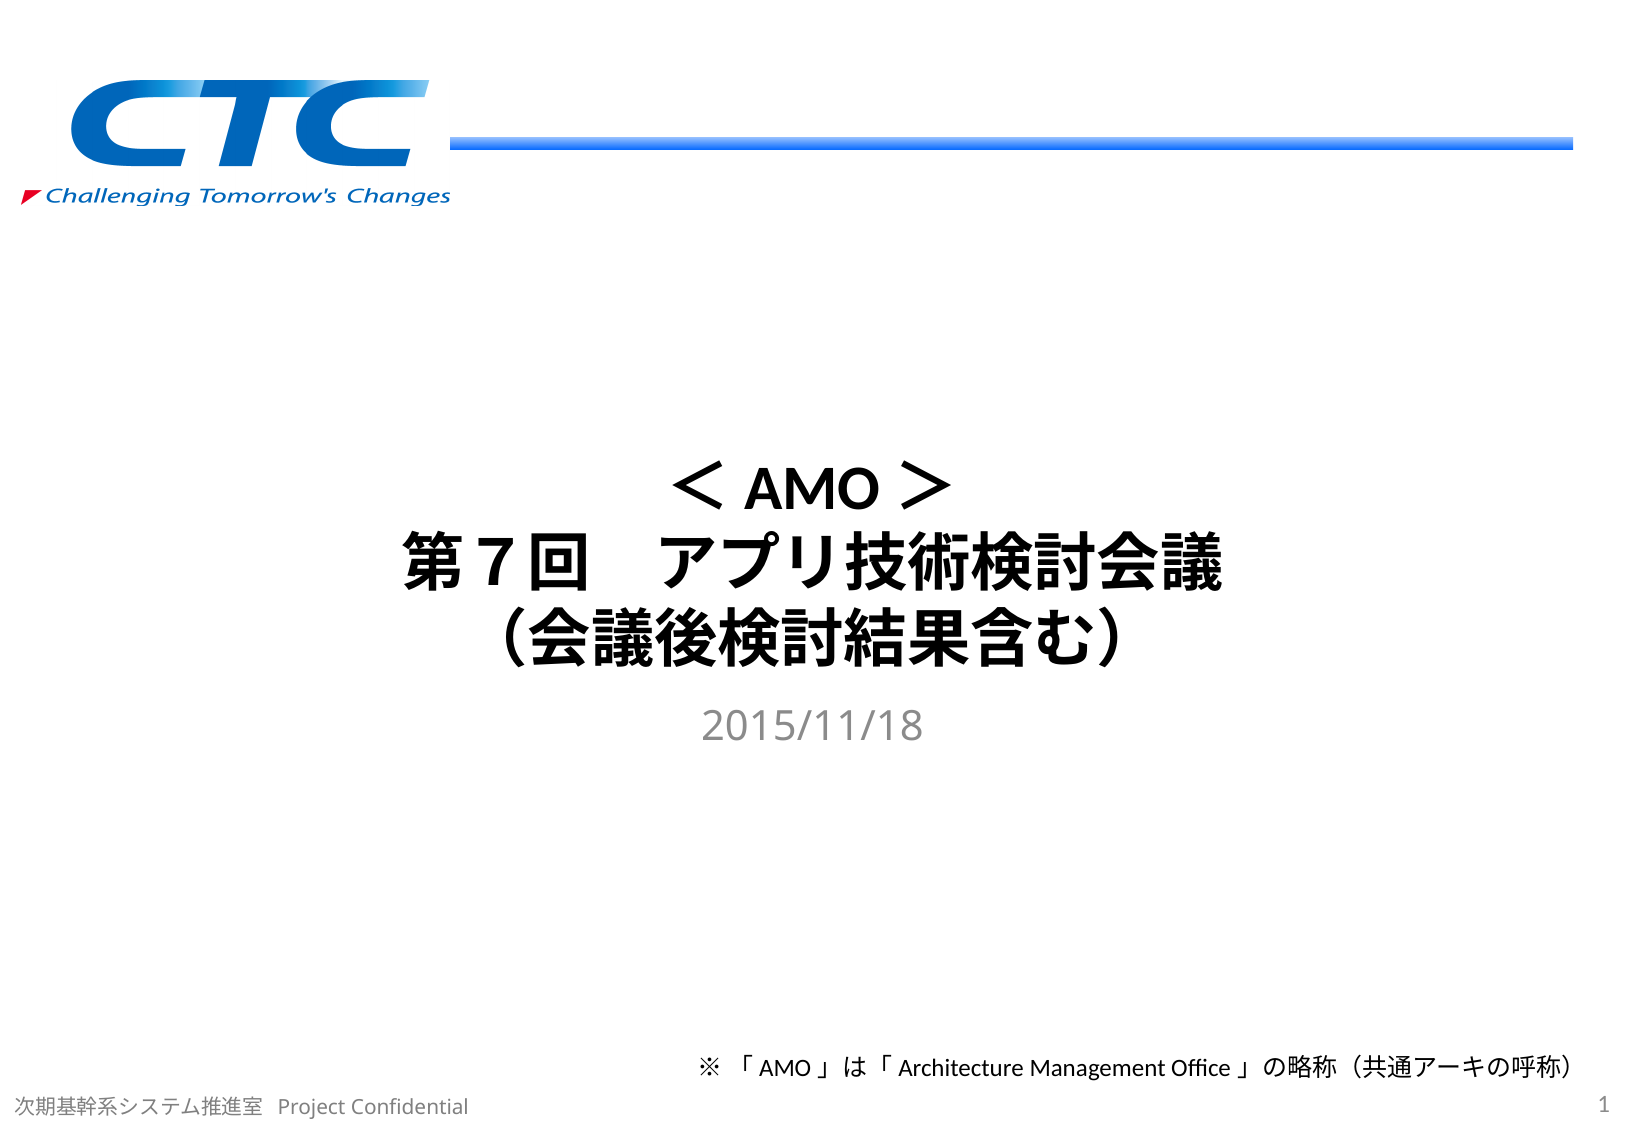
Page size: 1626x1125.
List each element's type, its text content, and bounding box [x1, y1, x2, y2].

text_box ※「AMO」は「Architecture Management Office」の略称（共通アーキの呼称） [682, 1044, 1605, 1089]
subtitle 2015/11/18 [243, 692, 1382, 925]
title ＜AMO＞ 第７回 アプリ技術検討会議 （会議後検討結果含む） [121, 439, 1504, 681]
slide_number 0 [1245, 1089, 1625, 1125]
picture [21, 80, 450, 206]
